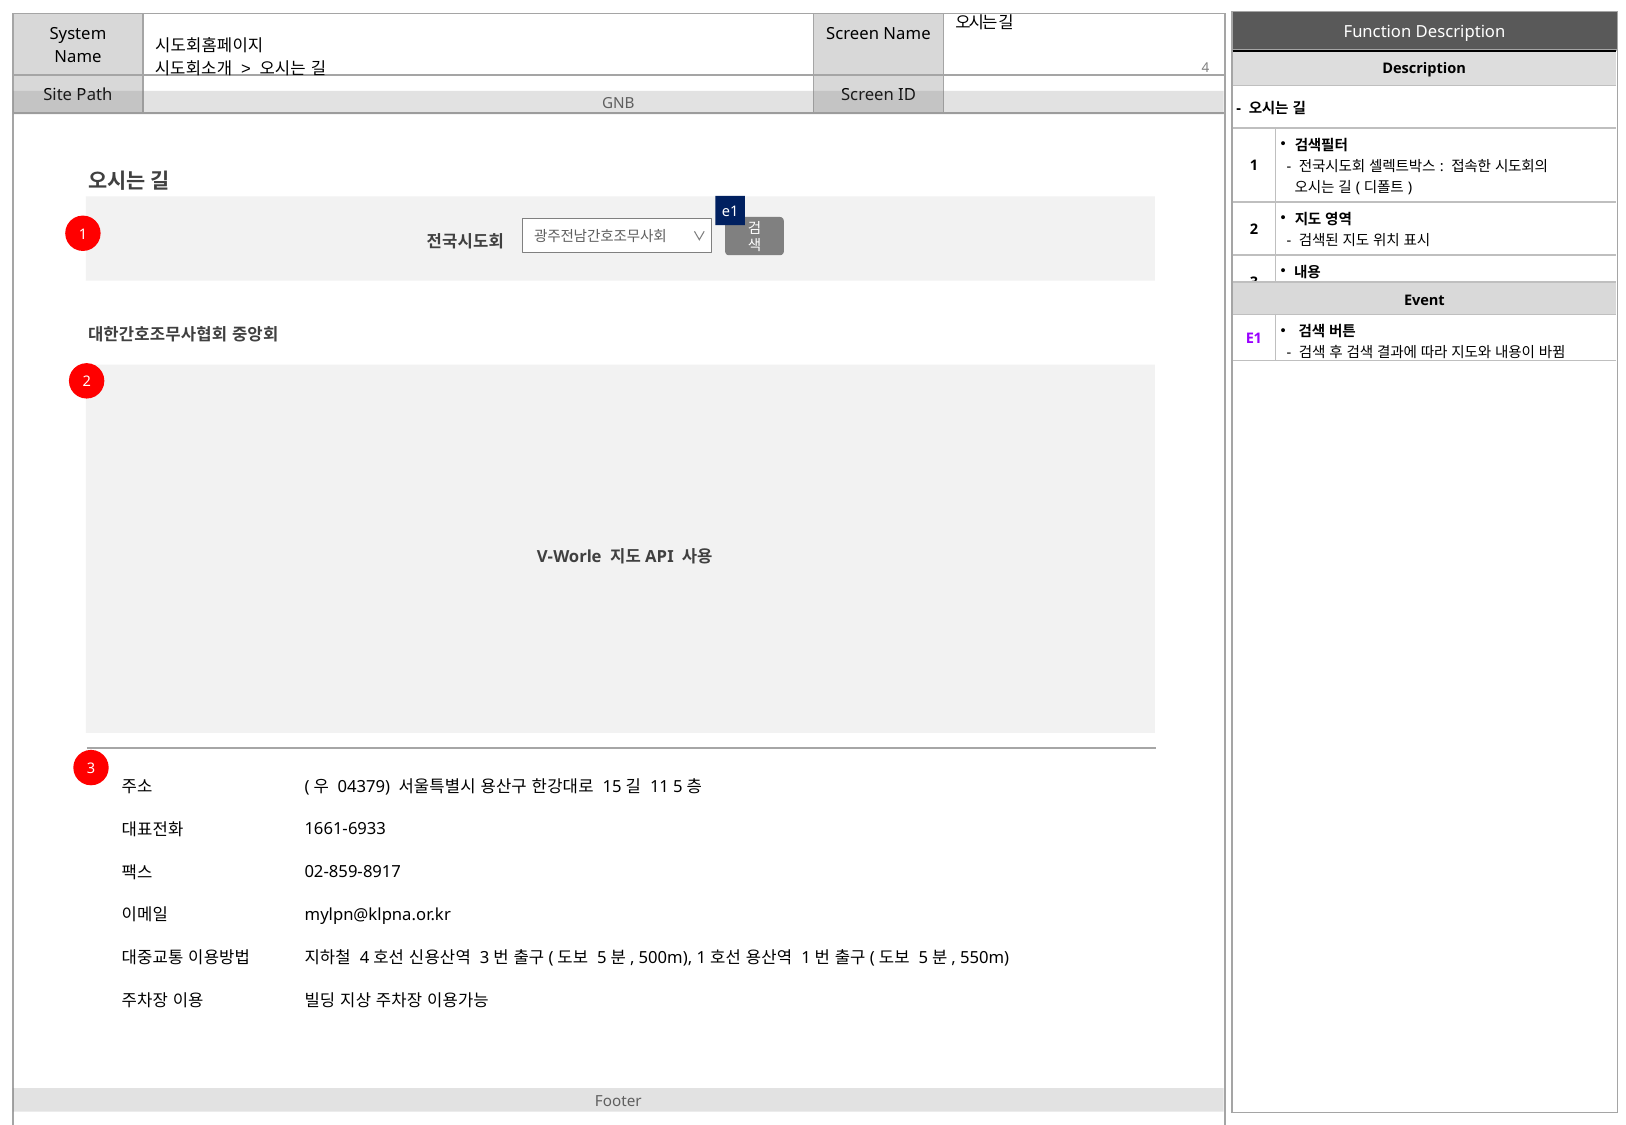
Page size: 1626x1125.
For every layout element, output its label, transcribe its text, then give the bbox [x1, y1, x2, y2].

table_cell 3 [1233, 256, 1275, 281]
text_box 대중교통 이용방법 [106, 939, 290, 975]
text_box 오시는 길 [73, 148, 228, 201]
table_cell 내용 - 검색된 위치 내용 [1276, 256, 1616, 281]
text_box 대한간호조무사협회 중앙회 [73, 306, 368, 351]
text_box 검색 [723, 215, 786, 257]
table_cell E1 [1233, 315, 1275, 360]
text_box 이메일 [106, 896, 202, 932]
table_cell - 오시는 길 [1233, 86, 1616, 127]
text_box e1 [715, 195, 745, 226]
text_box [85, 364, 1155, 733]
list 오시는 길 [943, 14, 1227, 50]
text_box [85, 196, 1155, 281]
text_box 1661-6933 [289, 810, 863, 846]
text_box 1 [65, 215, 101, 251]
text_box 3 [73, 751, 109, 786]
text_box 2 [68, 363, 105, 399]
text_box 전국시도회 [411, 213, 533, 258]
table_header Description [1233, 52, 1616, 85]
text_box V-Worle 지도API 사용 [477, 528, 772, 573]
table_cell 지도 영역 - 검색된 지도 위치 표시 [1276, 203, 1616, 254]
text_box 대표전화 [106, 811, 246, 846]
text_box (우 04379) 서울특별시 용산구 한강대로 15길 11 5층 [289, 768, 863, 803]
text_box 팩스 [106, 853, 246, 889]
table_header Event [1233, 283, 1616, 314]
text_box 주소 [106, 768, 202, 803]
table_cell 1 [1233, 129, 1275, 201]
text_box 지하철 4호선 신용산역 3번 출구(도보 5분, 500m), 1호선 용산역 1번 출구(도보 5분, 550m) [290, 939, 1028, 974]
text_box 02-859-8917 [289, 853, 863, 889]
text_box mylpn@klpna.or.kr [289, 896, 863, 932]
title 시도회소개 > 오시는 길 [143, 52, 813, 87]
table_cell 2 [1233, 203, 1275, 254]
table_cell 검색 버튼 - 검색 후 검색 결과에 따라 지도와 내용이 바뀜 [1276, 315, 1616, 360]
text_box 빌딩 지상 주차장 이용가능 [289, 982, 863, 1017]
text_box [522, 218, 712, 254]
text_box 주차장 이용 [106, 982, 246, 1018]
table_cell 검색필터 - 전국시도회 셀렉트박스: 접속한 시도회의 오시는 길(디폴트) [1276, 129, 1616, 201]
